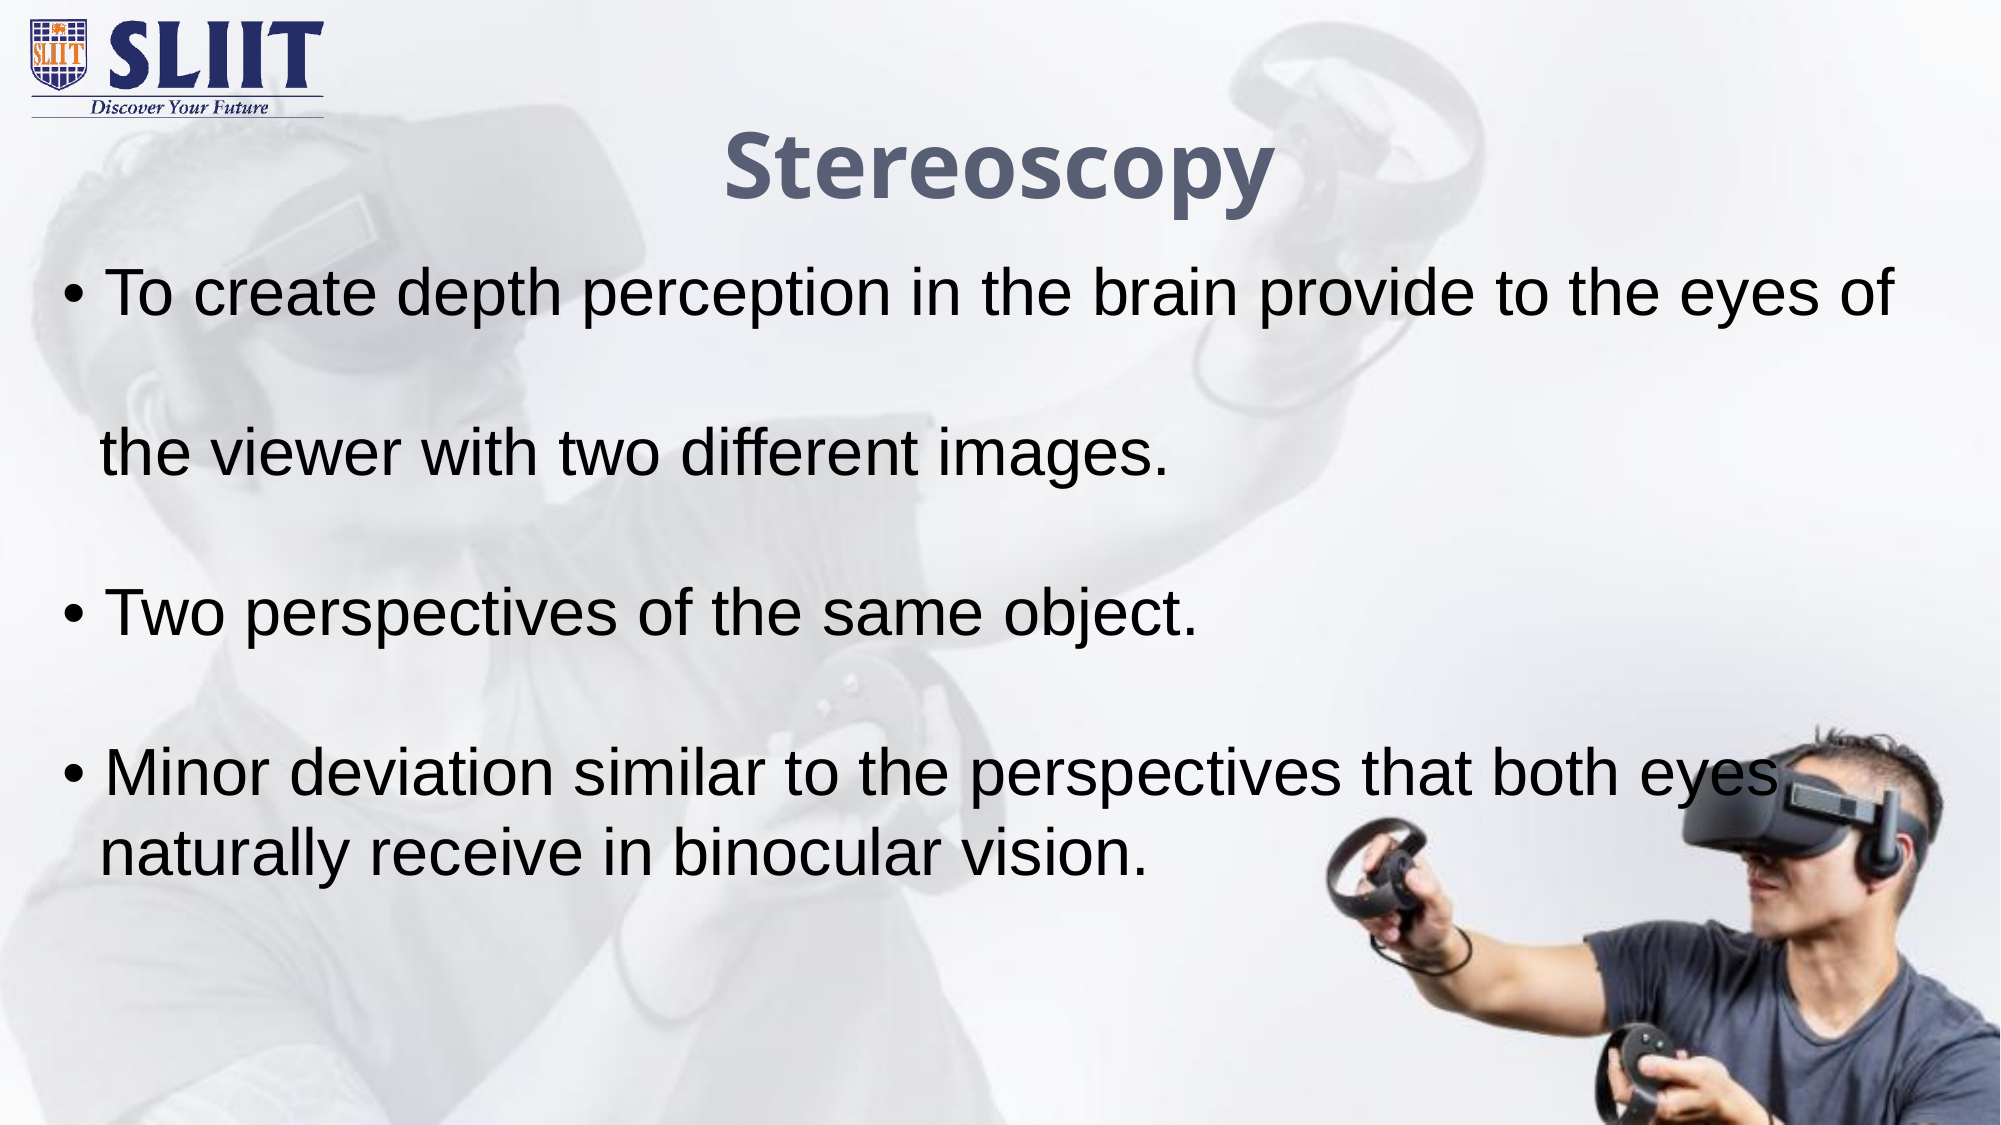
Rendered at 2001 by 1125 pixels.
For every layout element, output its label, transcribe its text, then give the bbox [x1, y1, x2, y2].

title Stereoscopy [137, 59, 1863, 241]
picture [0, 0, 2001, 1125]
text_box • To create depth perception in the brain provide to the eyes of the viewer with two different images. • Two perspectives of the same object. • Minor deviation similar to the perspectives that both eyes naturally receive in binocular vision. [47, 241, 1924, 897]
